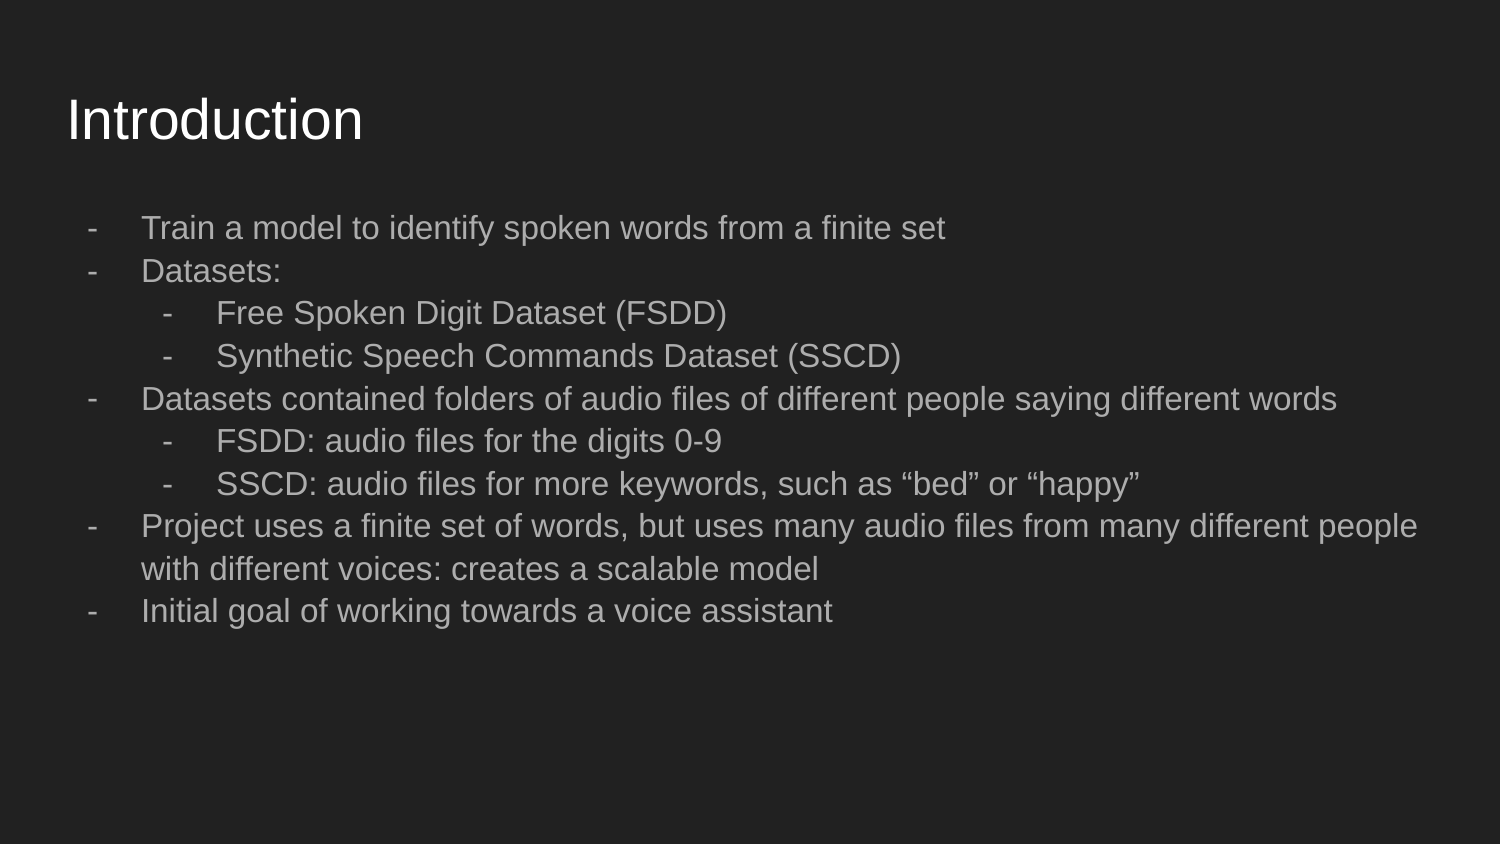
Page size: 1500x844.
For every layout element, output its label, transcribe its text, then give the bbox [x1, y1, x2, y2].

title Introduction [51, 72, 1449, 167]
list Train a model to identify spoken words from a finite set Datasets: Free Spoken Digit Dataset (FSDD) Synthetic Speech Commands Dataset (SSCD) Datasets contained folders of audio files of different people saying different words FSDD: audio files for the digits 0-9 SSCD: audio files for more keywords, such as “bed” or “happy” Project uses a finite set of words, but uses many audio files from many different people with different voices: creates a scalable model Initial goal of working towards a voice assistant [51, 189, 1449, 750]
